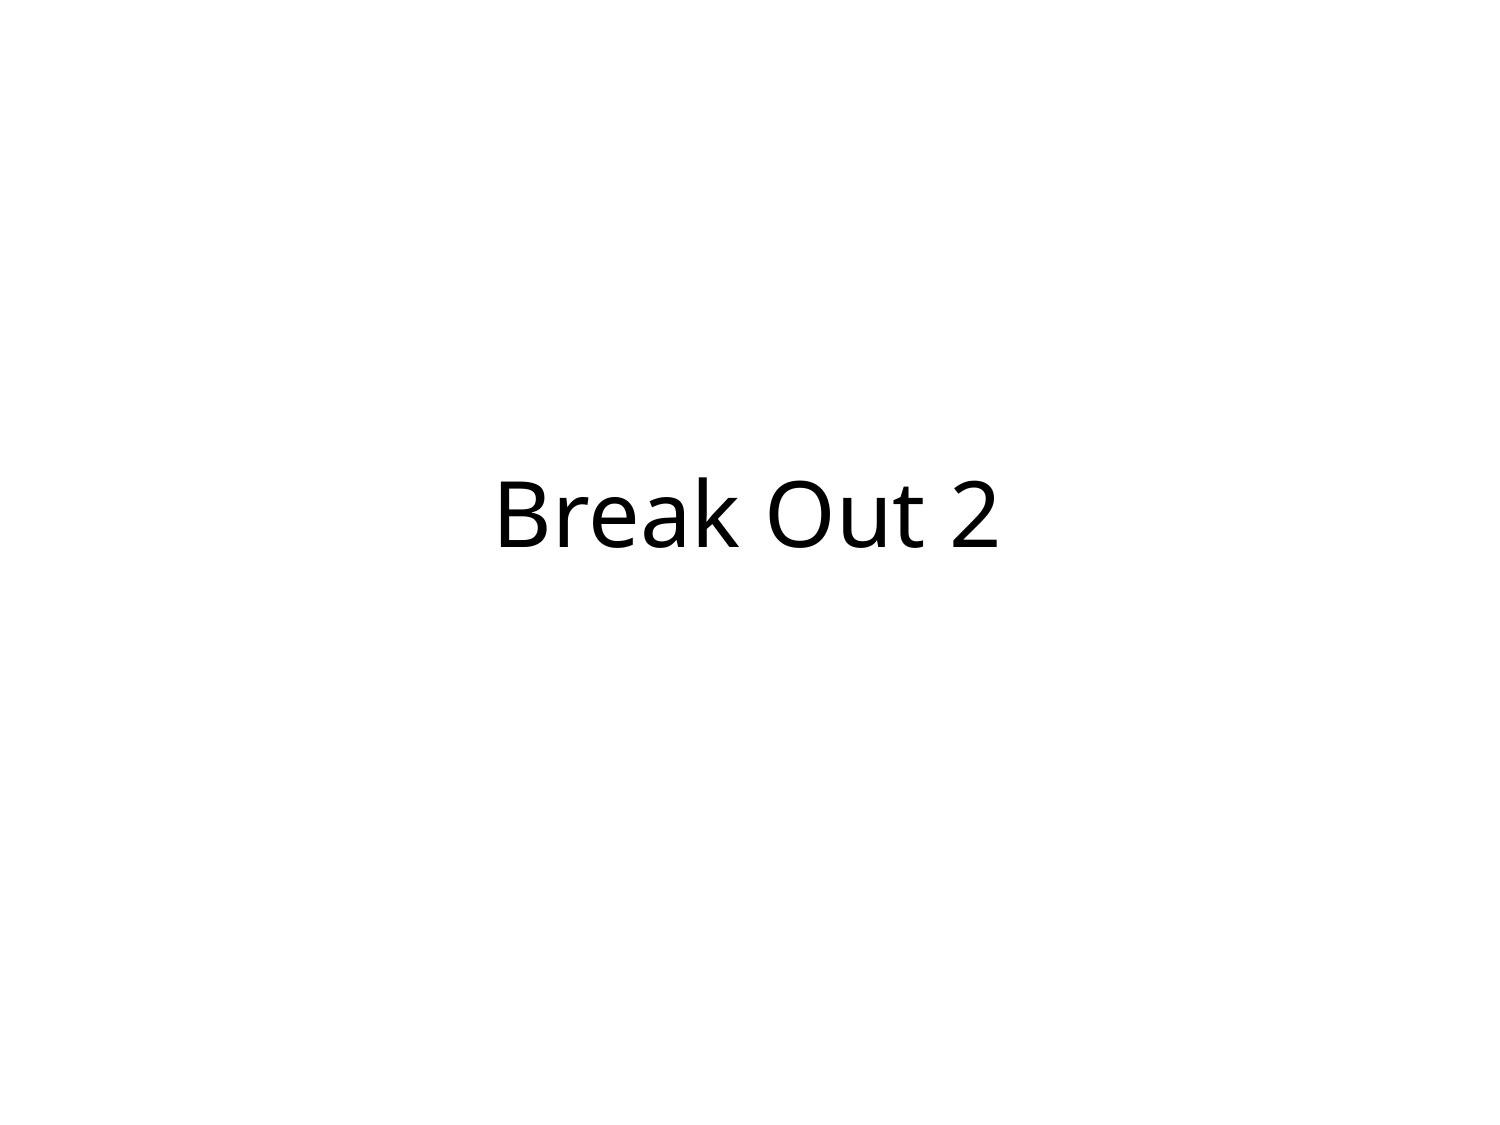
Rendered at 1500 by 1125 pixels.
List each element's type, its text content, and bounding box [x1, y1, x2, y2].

text_box Break Out 2 [100, 409, 1395, 627]
